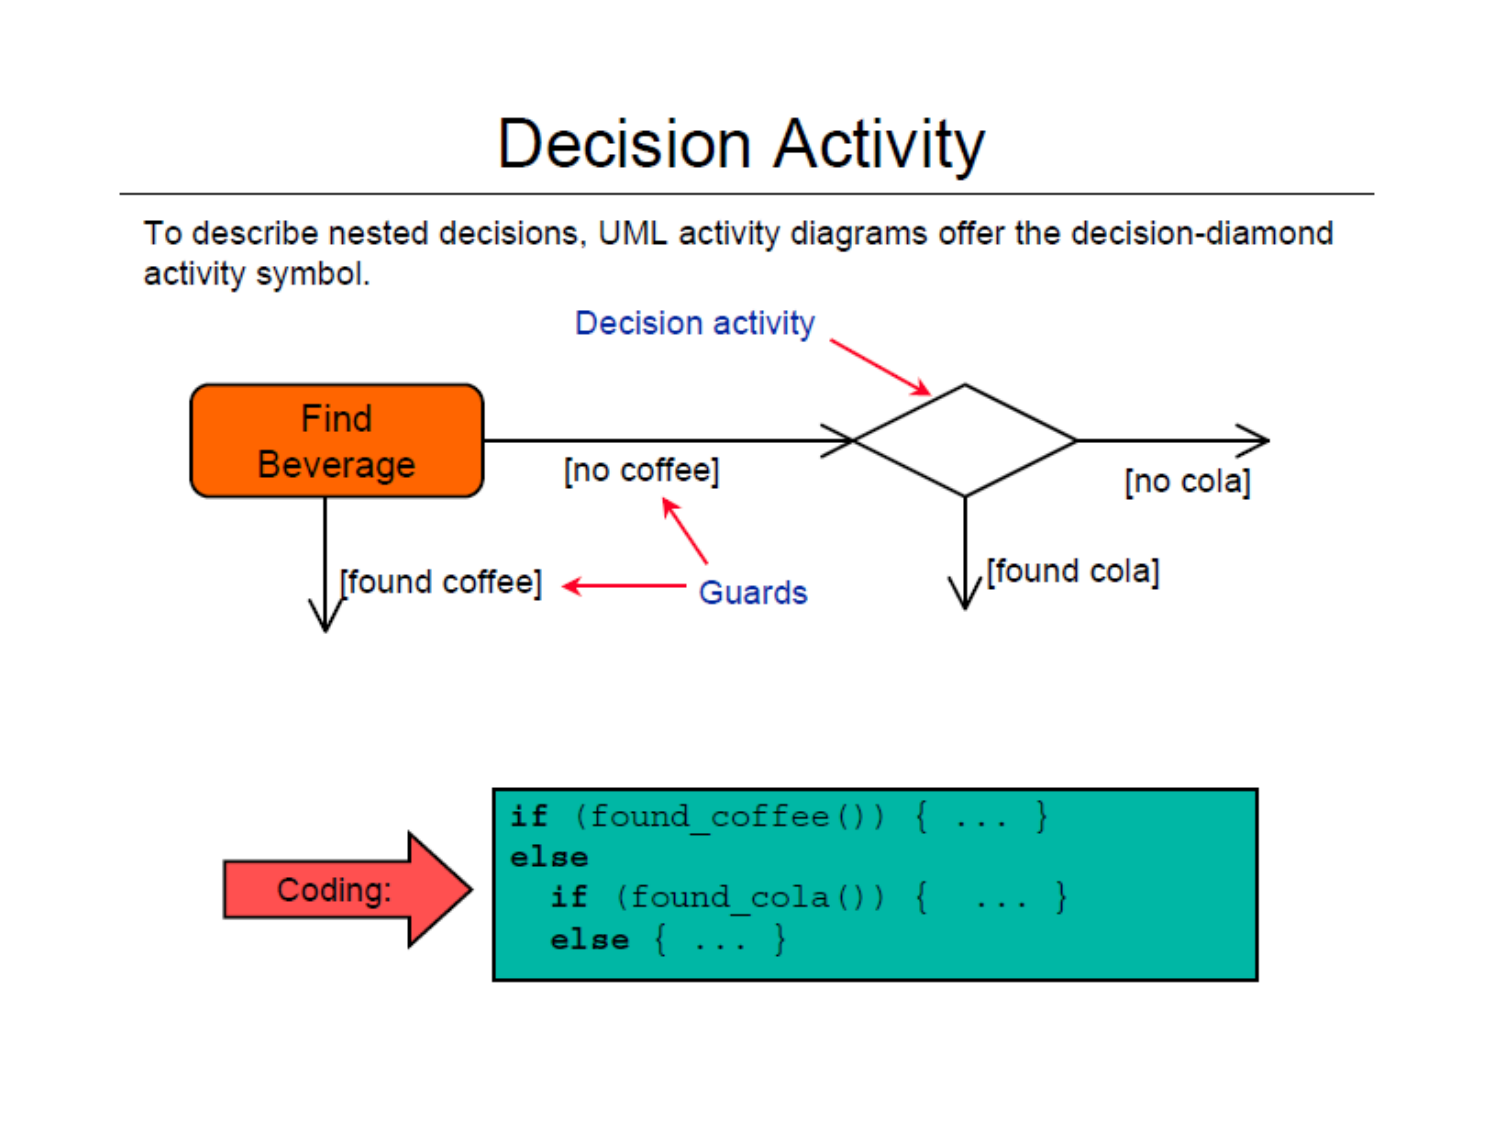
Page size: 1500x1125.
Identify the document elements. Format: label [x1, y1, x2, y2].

picture [87, 87, 1384, 988]
